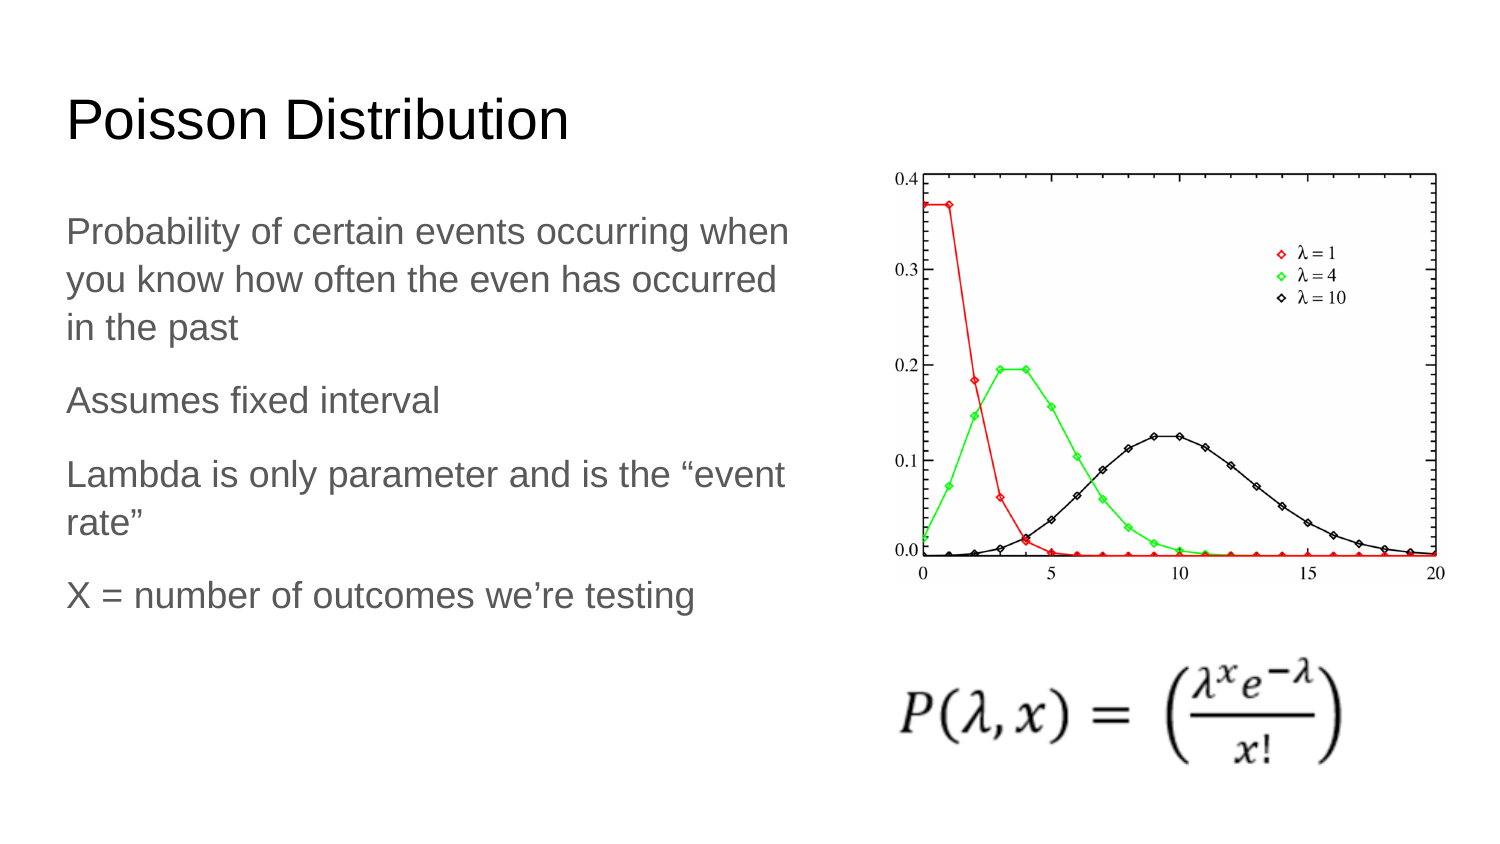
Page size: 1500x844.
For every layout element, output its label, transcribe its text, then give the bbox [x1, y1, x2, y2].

picture [845, 610, 1403, 819]
title Poisson Distribution [51, 72, 1449, 167]
picture [889, 166, 1450, 587]
list Probability of certain events occurring when you know how often the even has occurred in the past Assumes fixed interval Lambda is only parameter and is the “event rate” X = number of outcomes we’re testing [51, 189, 822, 750]
